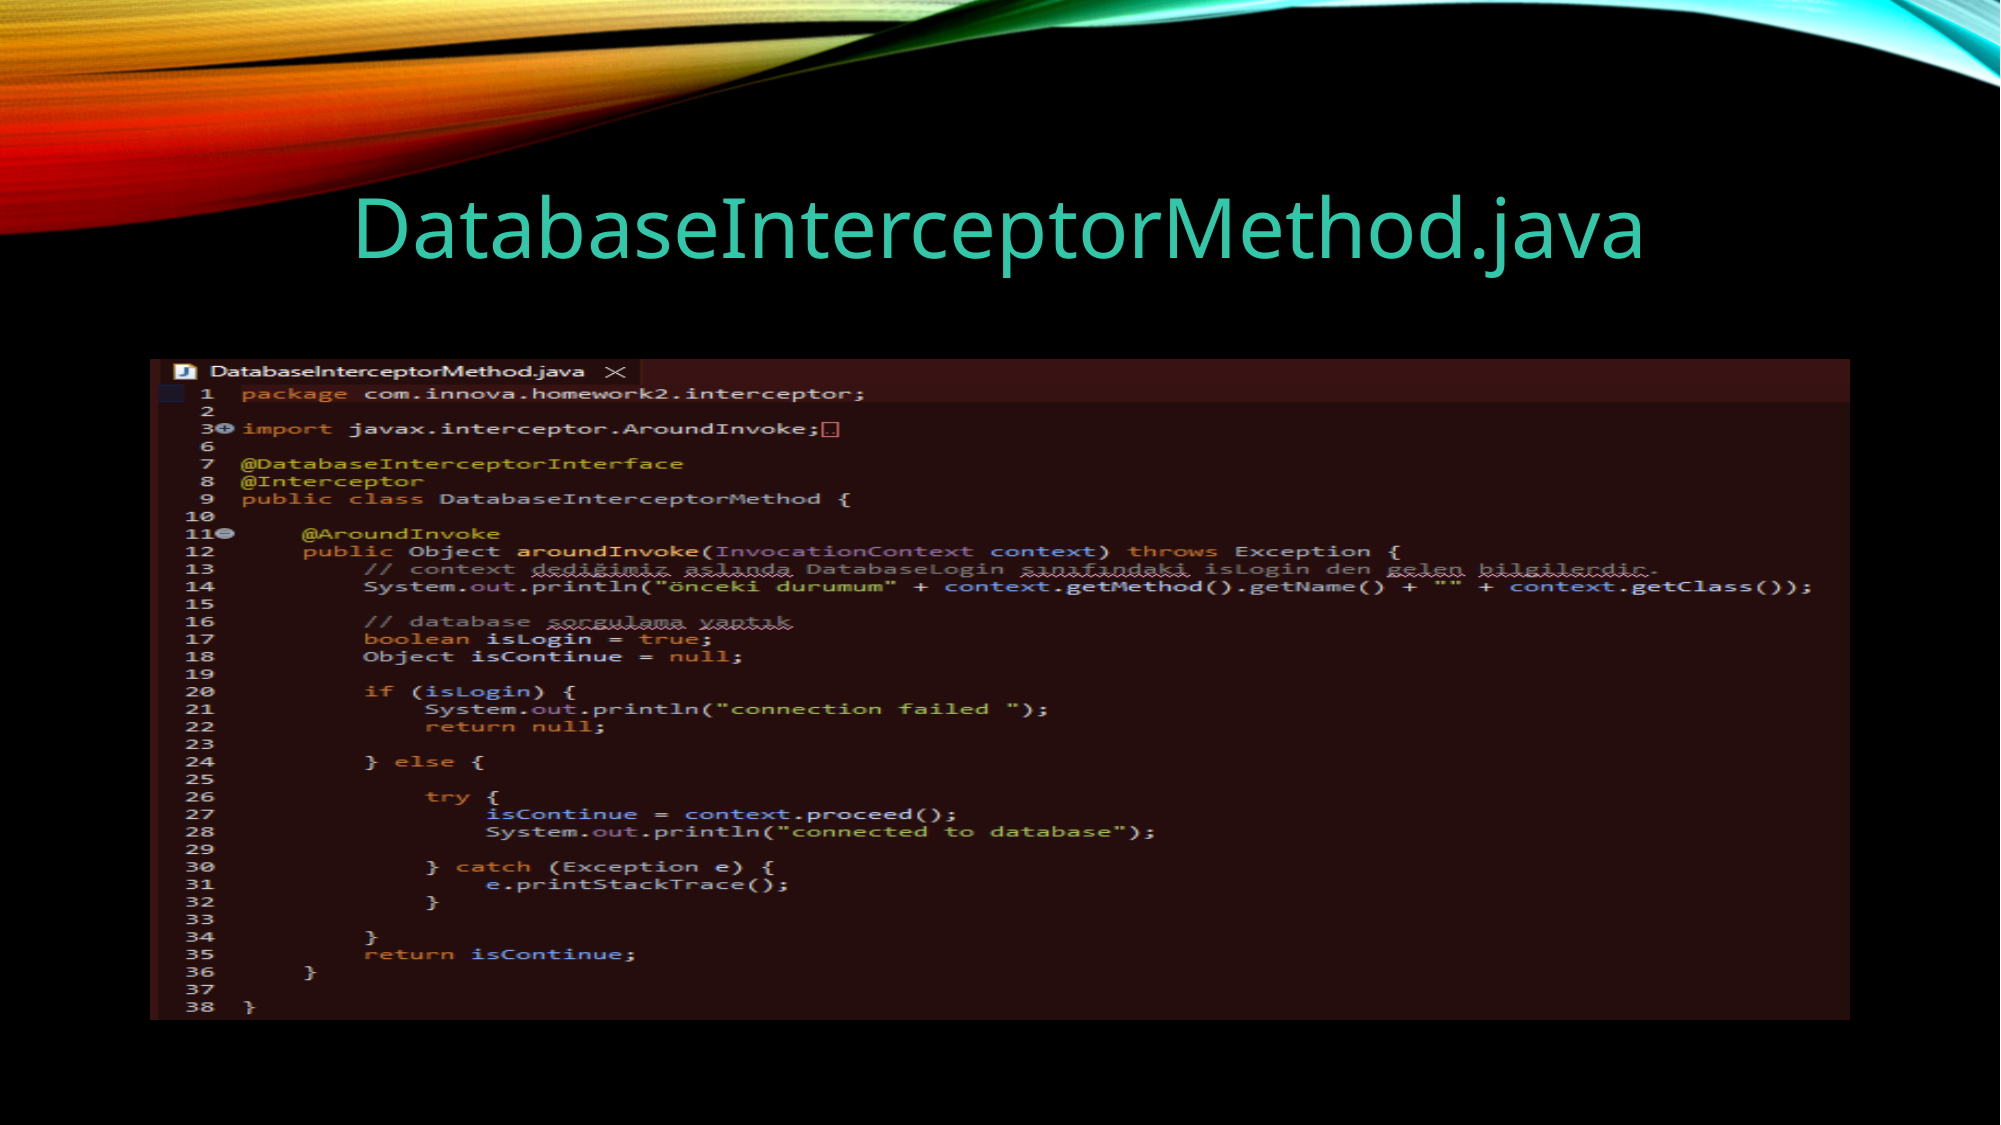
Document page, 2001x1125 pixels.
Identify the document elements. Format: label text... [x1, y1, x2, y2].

title DatabaseInterceptorMethod.java [150, 125, 1850, 338]
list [150, 359, 1850, 1021]
picture [0, 0, 2000, 237]
